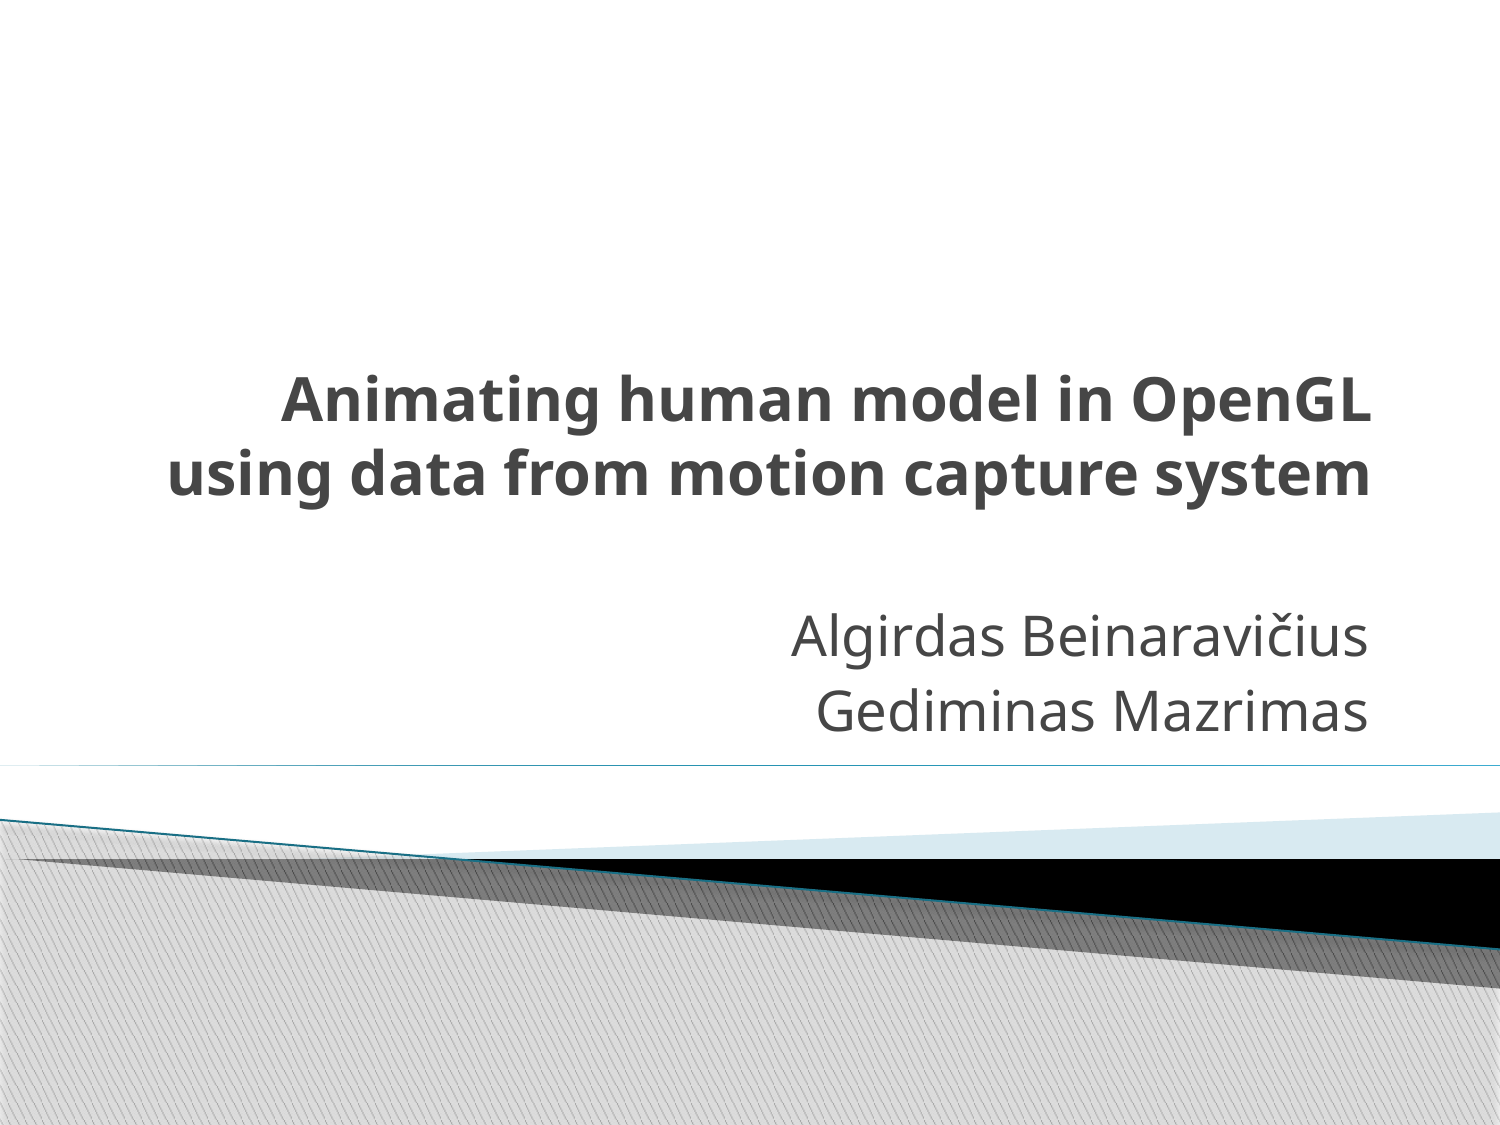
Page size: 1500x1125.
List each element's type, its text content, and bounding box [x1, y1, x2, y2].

title Animating human model in OpenGL using data from motion capture system [112, 287, 1388, 588]
subtitle Algirdas Beinaravičius Gediminas Mazrimas [112, 592, 1388, 790]
picture [5, 859, 1500, 989]
